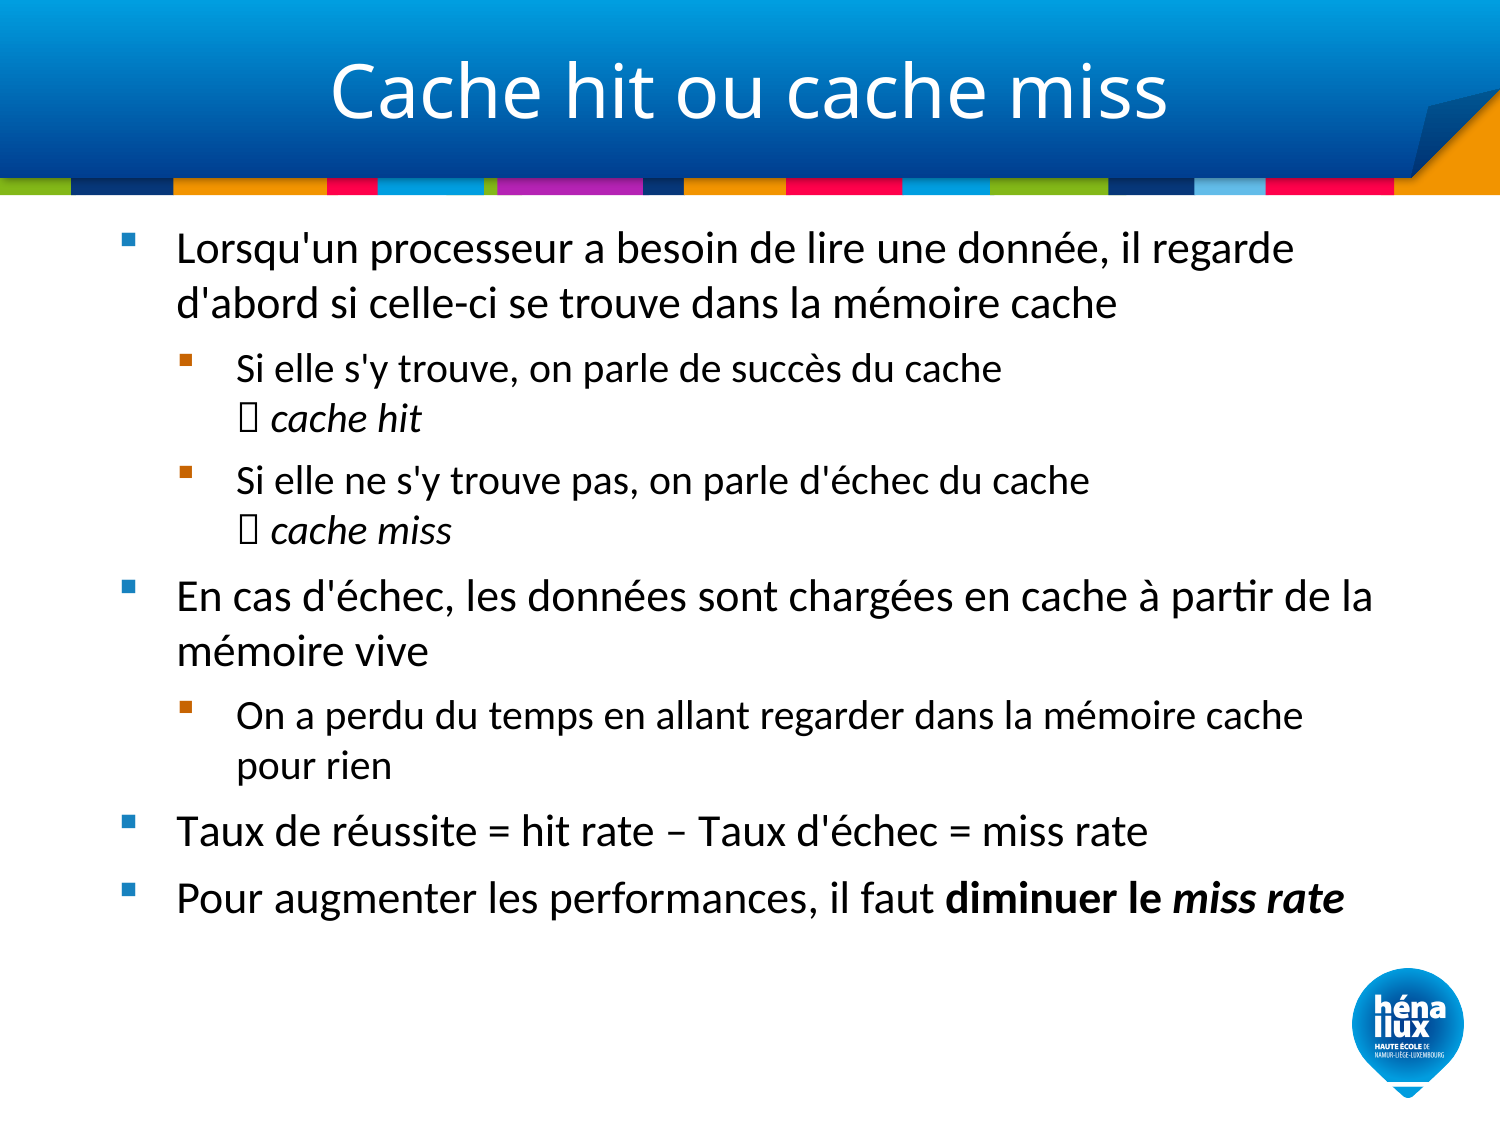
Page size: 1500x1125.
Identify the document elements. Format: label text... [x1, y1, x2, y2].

picture [1397, 1037, 1464, 1098]
picture [1397, 981, 1451, 1067]
title Cache hit ou cache miss [103, 38, 1397, 151]
picture [1420, 968, 1464, 1011]
list Lorsqu'un processeur a besoin de lire une donnée, il regarde d'abord si celle-ci se trouve dans la mémoire cache Si elle s'y trouve, on parle de succès du cache  cache hit Si elle ne s'y trouve pas, on parle d'échec du cache  cache miss En cas d'échec, les données sont chargées en cache à partir de la mémoire vive On a perdu du temps en allant regarder dans la mémoire cache pour rien Taux de réussite = hit rate – Taux d'échec = miss rate Pour augmenter les performances, il faut diminuer le miss rate [103, 210, 1397, 1098]
